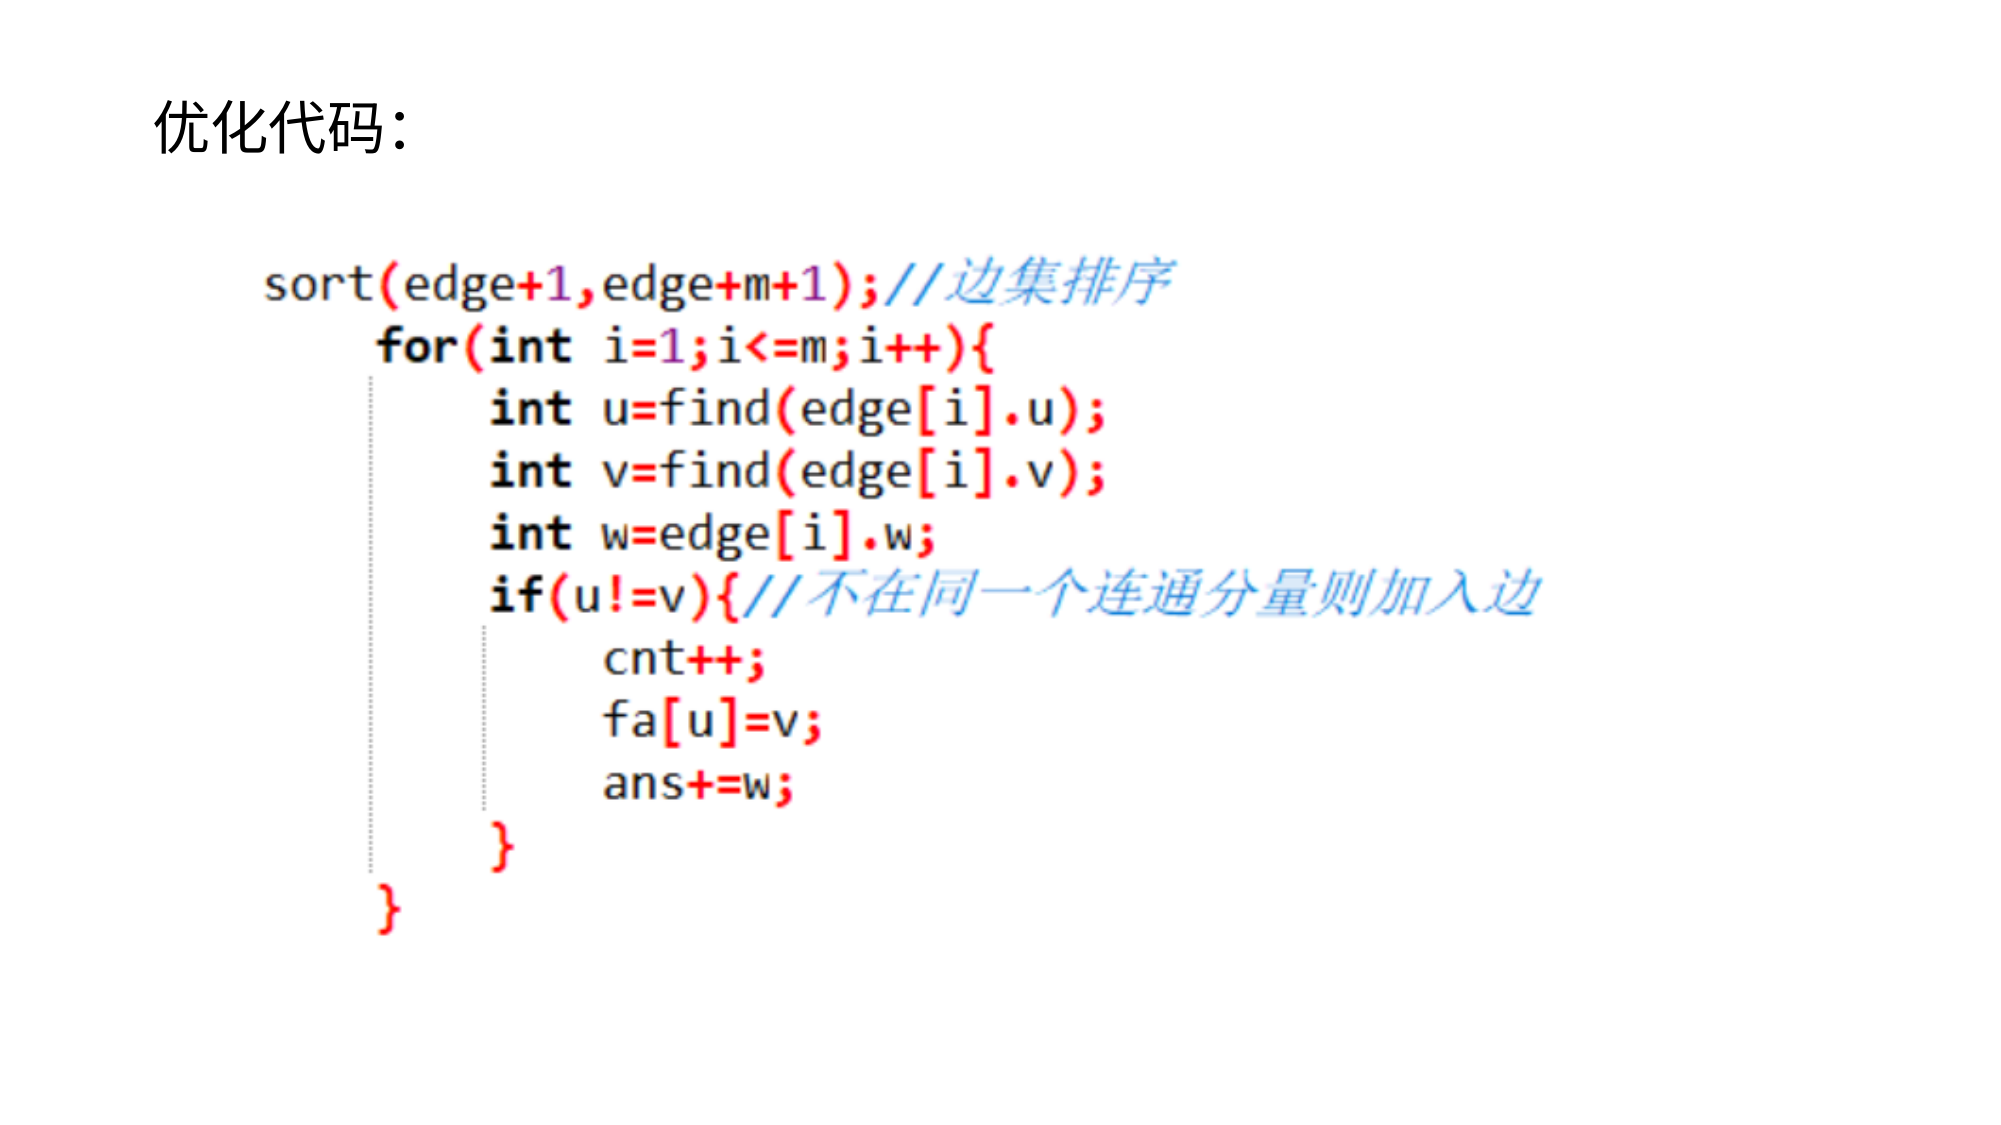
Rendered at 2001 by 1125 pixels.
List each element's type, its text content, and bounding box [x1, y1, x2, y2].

picture [262, 237, 1607, 966]
list 优化代码： [137, 92, 1863, 1014]
